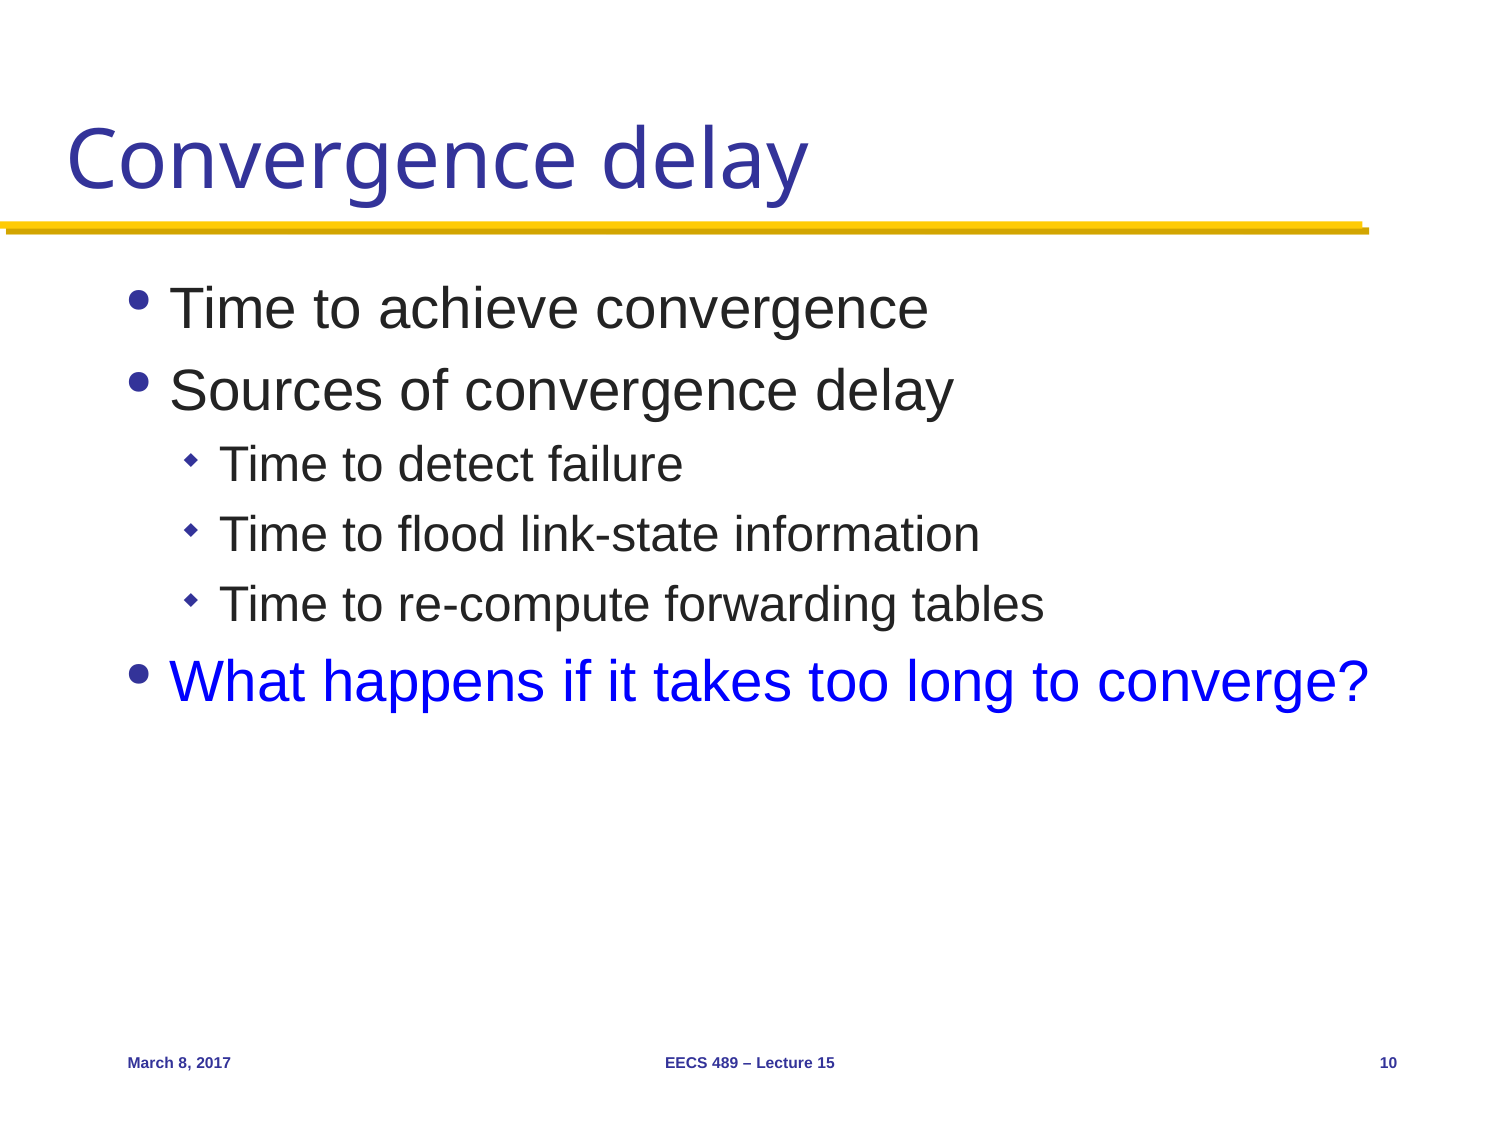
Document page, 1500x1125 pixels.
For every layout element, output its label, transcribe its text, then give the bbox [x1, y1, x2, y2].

list Time to achieve convergence Sources of convergence delay Time to detect failure Time to flood link-state information Time to re-compute forwarding tables What happens if it takes too long to converge? [112, 262, 1413, 988]
slide_number 10 [1312, 1024, 1413, 1101]
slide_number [112, 1024, 426, 1101]
footer EECS 489 – Lecture 15 [512, 1024, 988, 1101]
title Convergence delay [49, 24, 1451, 213]
